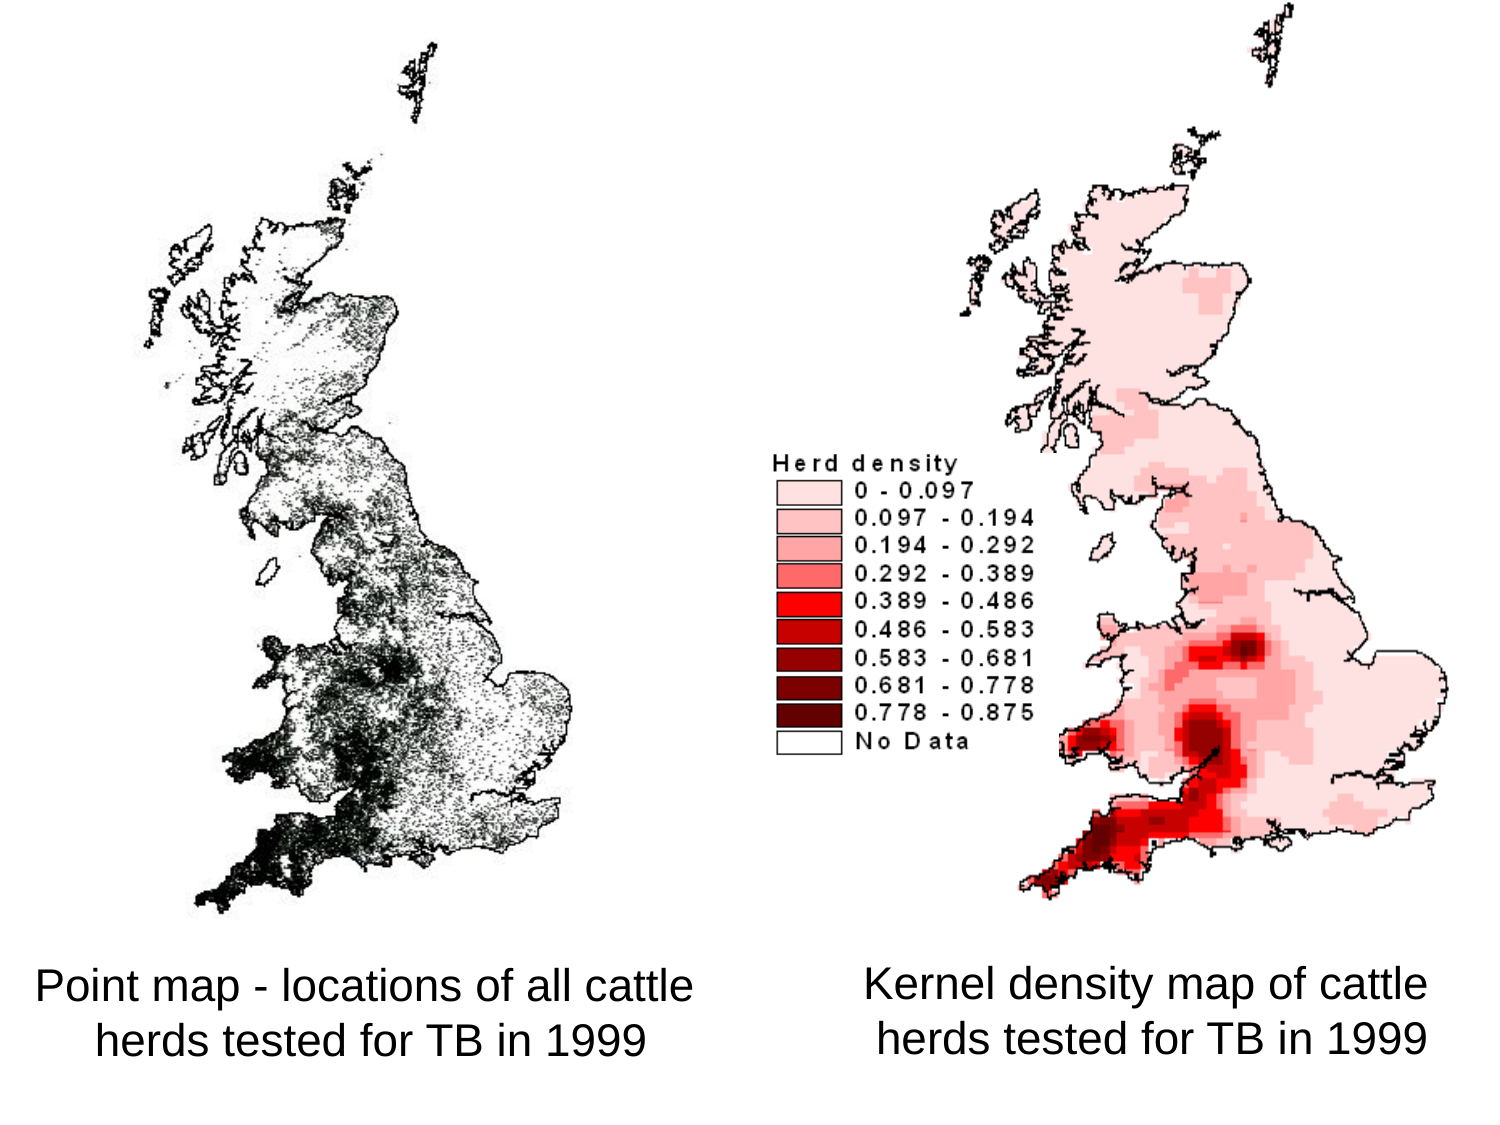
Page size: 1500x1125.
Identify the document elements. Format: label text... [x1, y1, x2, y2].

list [771, 453, 1059, 778]
text_box Point map - locations of all cattle herds tested for TB in 1999 [0, 948, 730, 1073]
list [923, 0, 1478, 988]
text_box Kernel density map of cattle herds tested for TB in 1999 [792, 946, 1500, 1072]
picture [79, 0, 636, 956]
